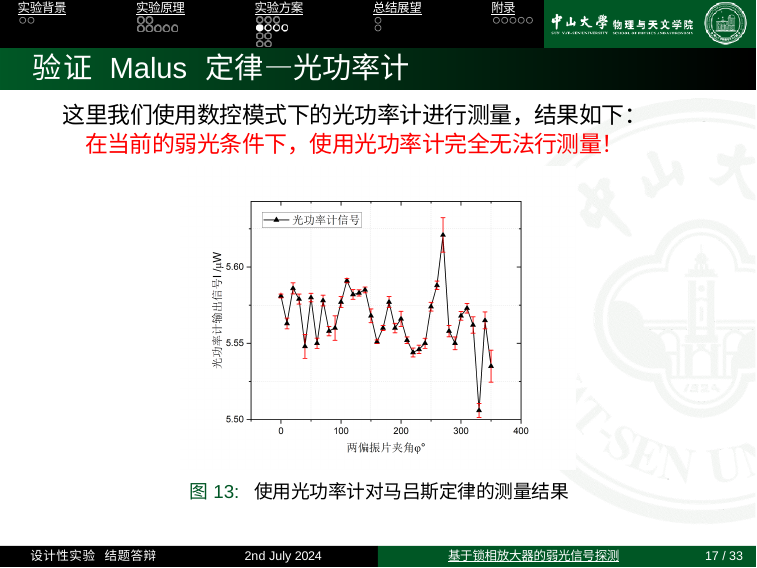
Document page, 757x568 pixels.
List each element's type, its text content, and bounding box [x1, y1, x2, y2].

picture [179, 98, 756, 525]
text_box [0, 545, 757, 568]
text_box 验证 Malus 定律—光功率计 这里我们使用数控模式下的光功率计进行测量，结果如下：在当前的弱光条件下，使用光功率计完全无法行测量！ [30, 98, 652, 157]
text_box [0, 0, 757, 91]
text_box 图13: 使用光功率计对马吕斯定律的测量结果 [168, 477, 588, 502]
